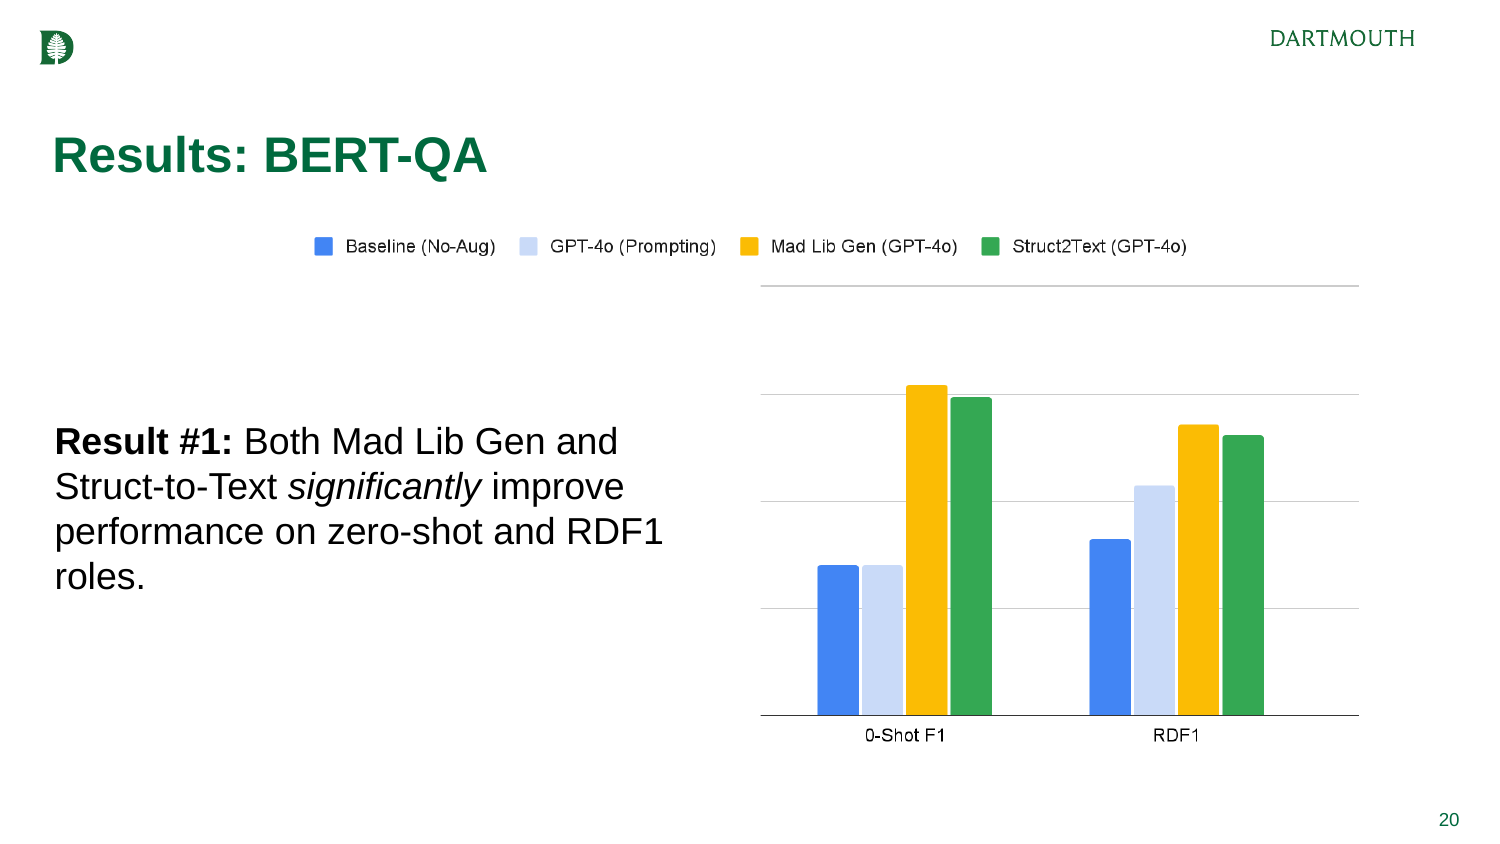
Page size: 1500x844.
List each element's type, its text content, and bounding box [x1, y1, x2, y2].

text_box Result #1: Both Mad Lib Gen and Struct-to-Text significantly improve performance on zero-shot and RDF1 roles. [39, 402, 736, 636]
picture [1270, 29, 1415, 47]
slide_number ‹#› [1395, 806, 1460, 833]
picture [113, 207, 1387, 774]
text_box Results: BERT-QA [37, 107, 1461, 221]
picture [39, 30, 74, 65]
